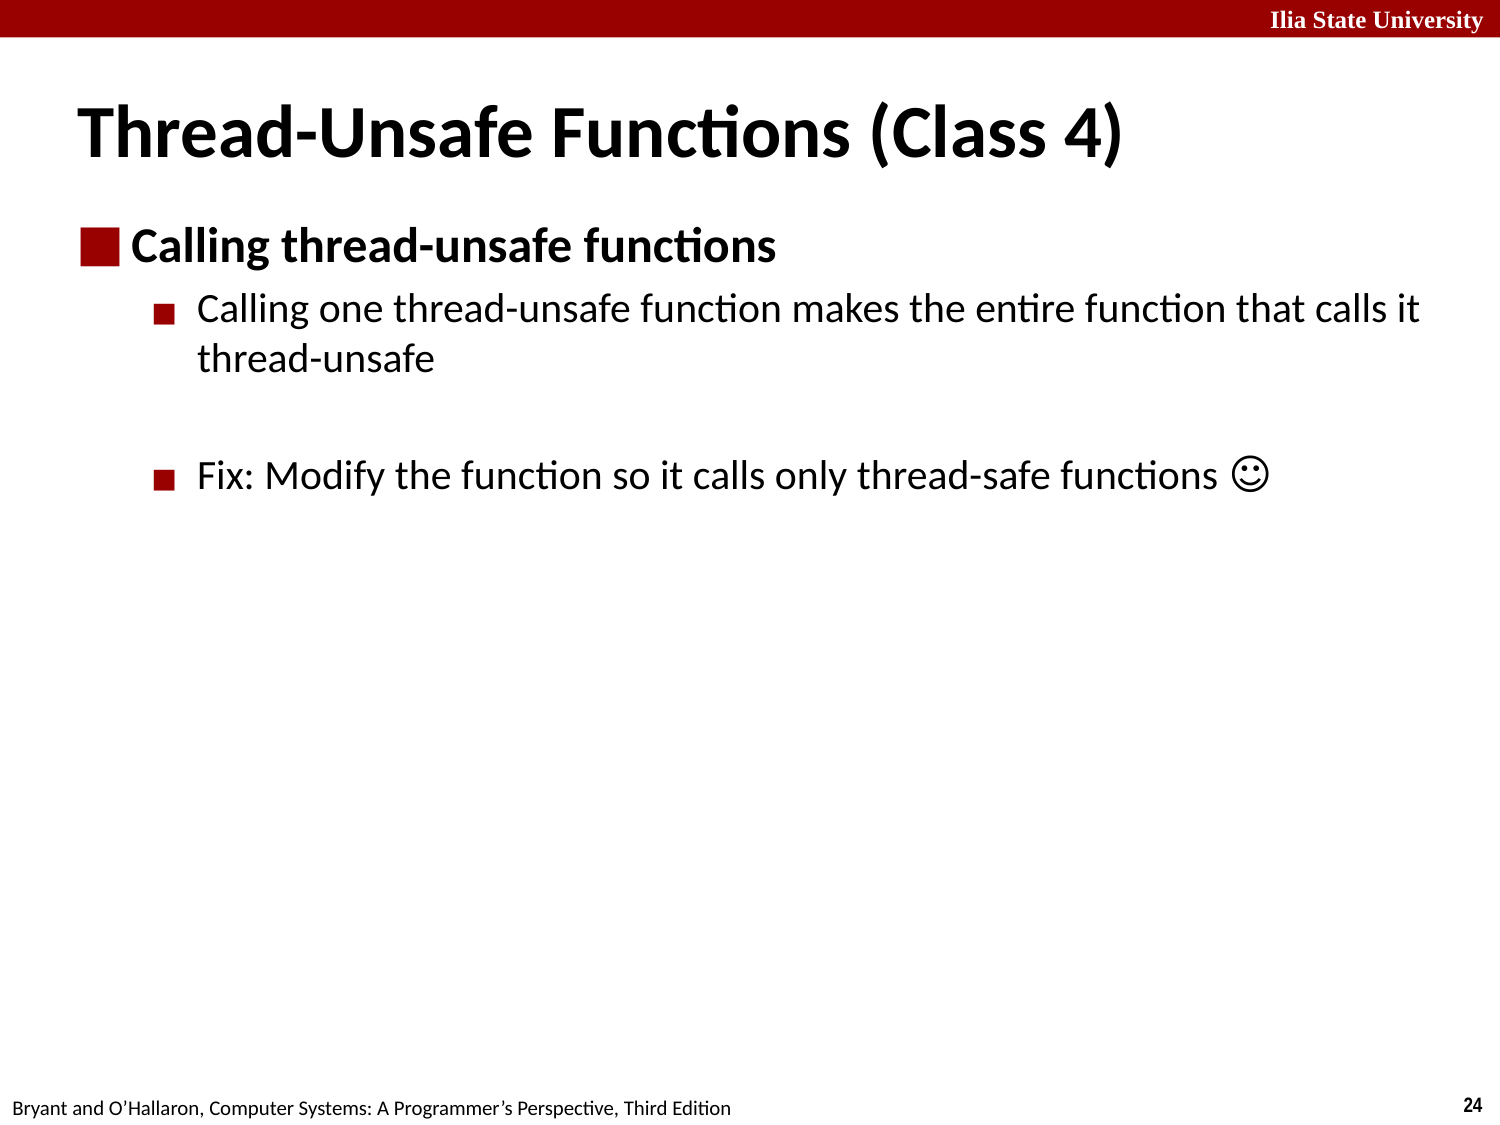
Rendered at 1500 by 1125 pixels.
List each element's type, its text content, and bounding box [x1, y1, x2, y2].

title Thread-Unsafe Functions (Class 4) [62, 80, 1152, 175]
list Calling thread-unsafe functions Calling one thread-unsafe function makes the entire function that calls it thread-unsafe Fix: Modify the function so it calls only thread-safe functions ☺ [60, 205, 1463, 1063]
